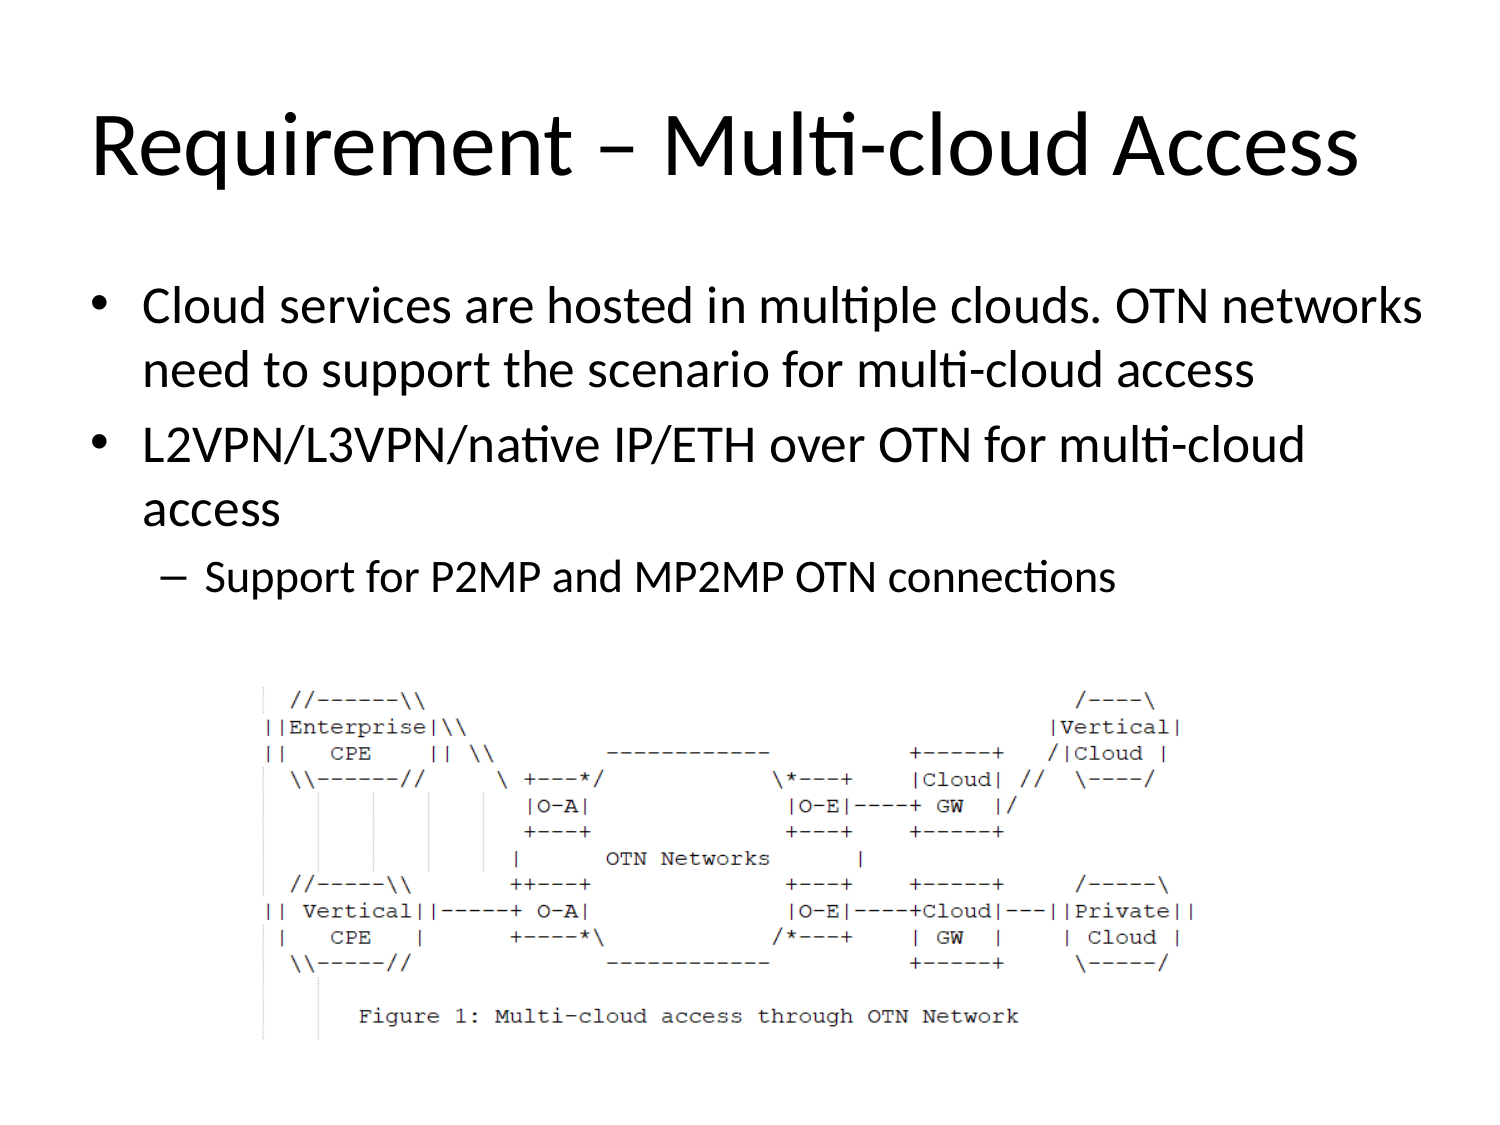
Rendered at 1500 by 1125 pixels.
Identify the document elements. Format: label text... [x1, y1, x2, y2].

title Requirement – Multi-cloud Access [75, 45, 1425, 233]
picture [249, 685, 1208, 1039]
list Cloud services are hosted in multiple clouds. OTN networks need to support the scenario for multi-cloud access L2VPN/L3VPN/native IP/ETH over OTN for multi-cloud access Support for P2MP and MP2MP OTN connections [75, 262, 1450, 650]
